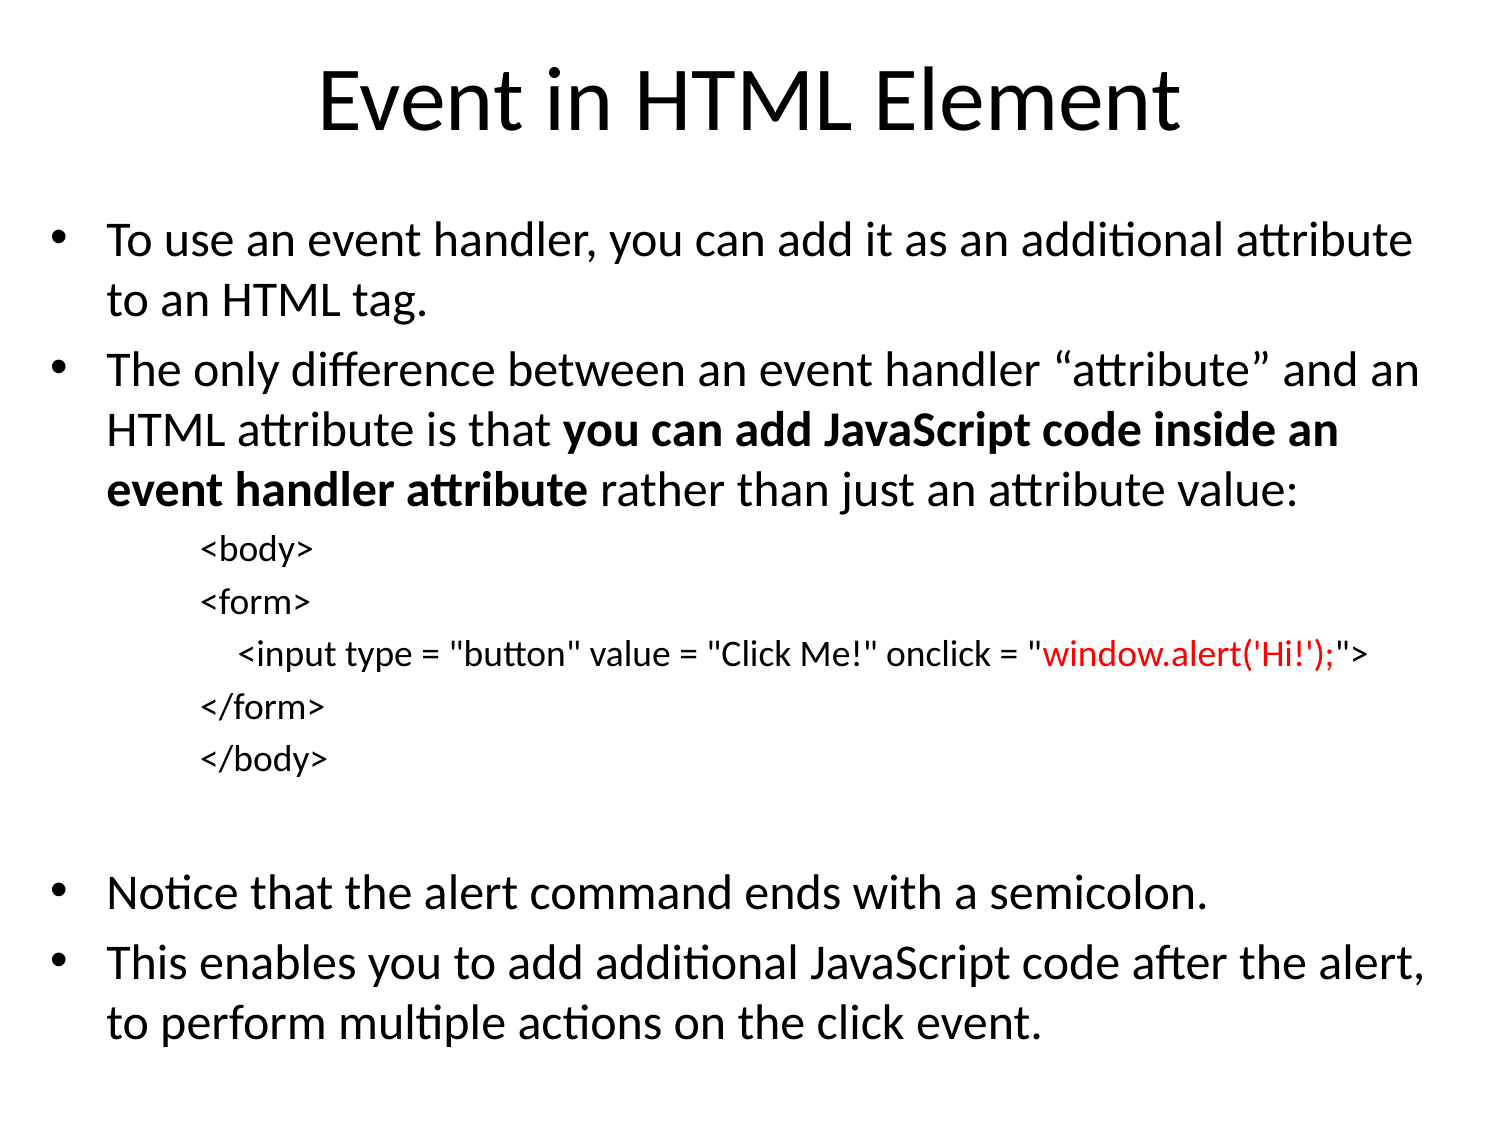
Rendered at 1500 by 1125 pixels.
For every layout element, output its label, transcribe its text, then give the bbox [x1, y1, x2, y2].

title Event in HTML Element [75, 0, 1425, 188]
list To use an event handler, you can add it as an additional attribute to an HTML tag. The only difference between an event handler “attribute” and an HTML attribute is that you can add JavaScript code inside an event handler attribute rather than just an attribute value: <body> <form> <input type = "button" value = "Click Me!" onclick = "window.alert('Hi!');"> </form> </body> Notice that the alert command ends with a semicolon. This enables you to add additional JavaScript code after the alert, to perform multiple actions on the click event. [35, 199, 1477, 1090]
